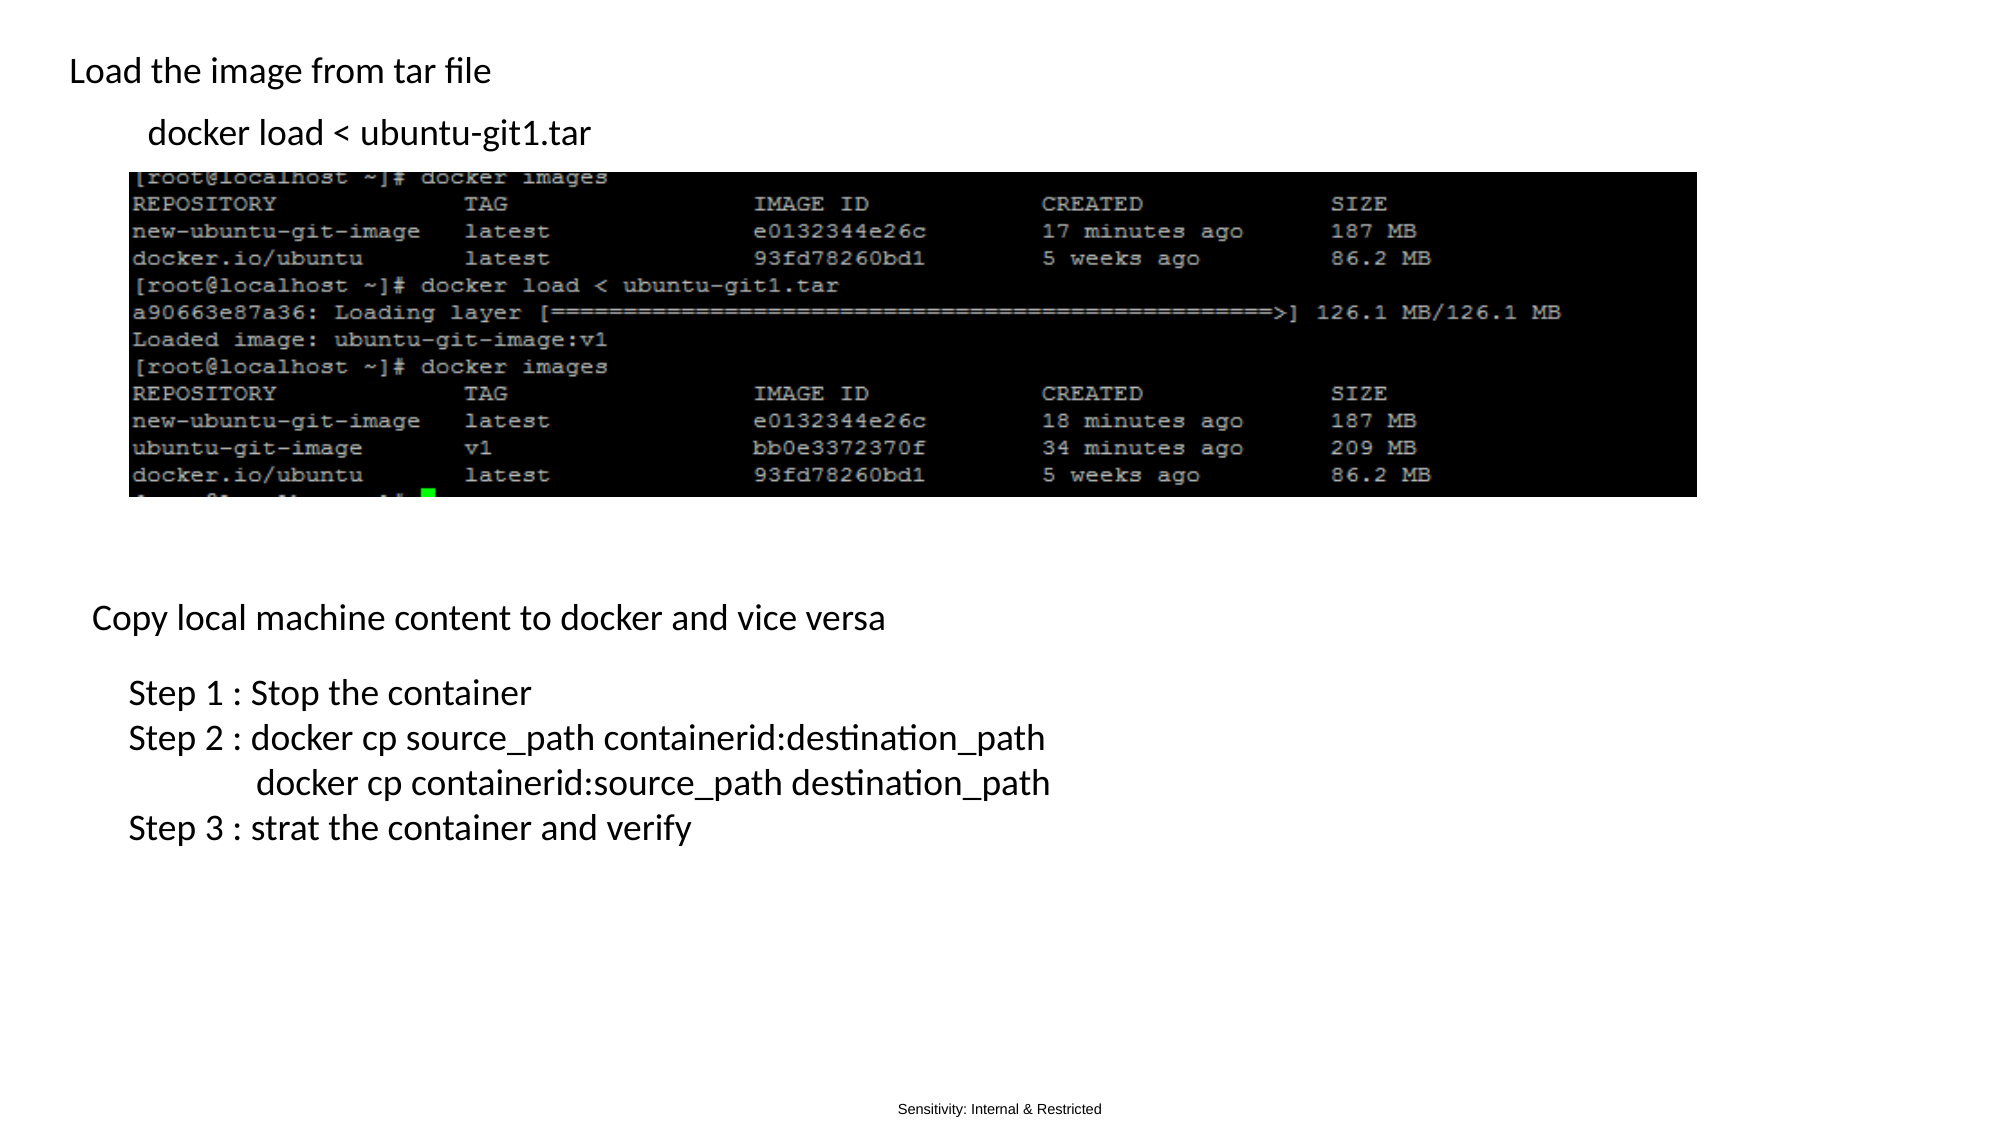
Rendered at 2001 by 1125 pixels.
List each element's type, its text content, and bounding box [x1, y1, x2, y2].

text_box Load the image from tar file [54, 38, 1505, 99]
text_box docker load < ubuntu-git1.tar [132, 100, 608, 161]
text_box Step 1 : Stop the container Step 2 : docker cp source_path containerid:destination_path docker cp containerid:source_path destination_path Step 3 : strat the container and verify [113, 660, 1564, 856]
text_box Copy local machine content to docker and vice versa [77, 585, 1528, 645]
picture [129, 172, 1697, 497]
